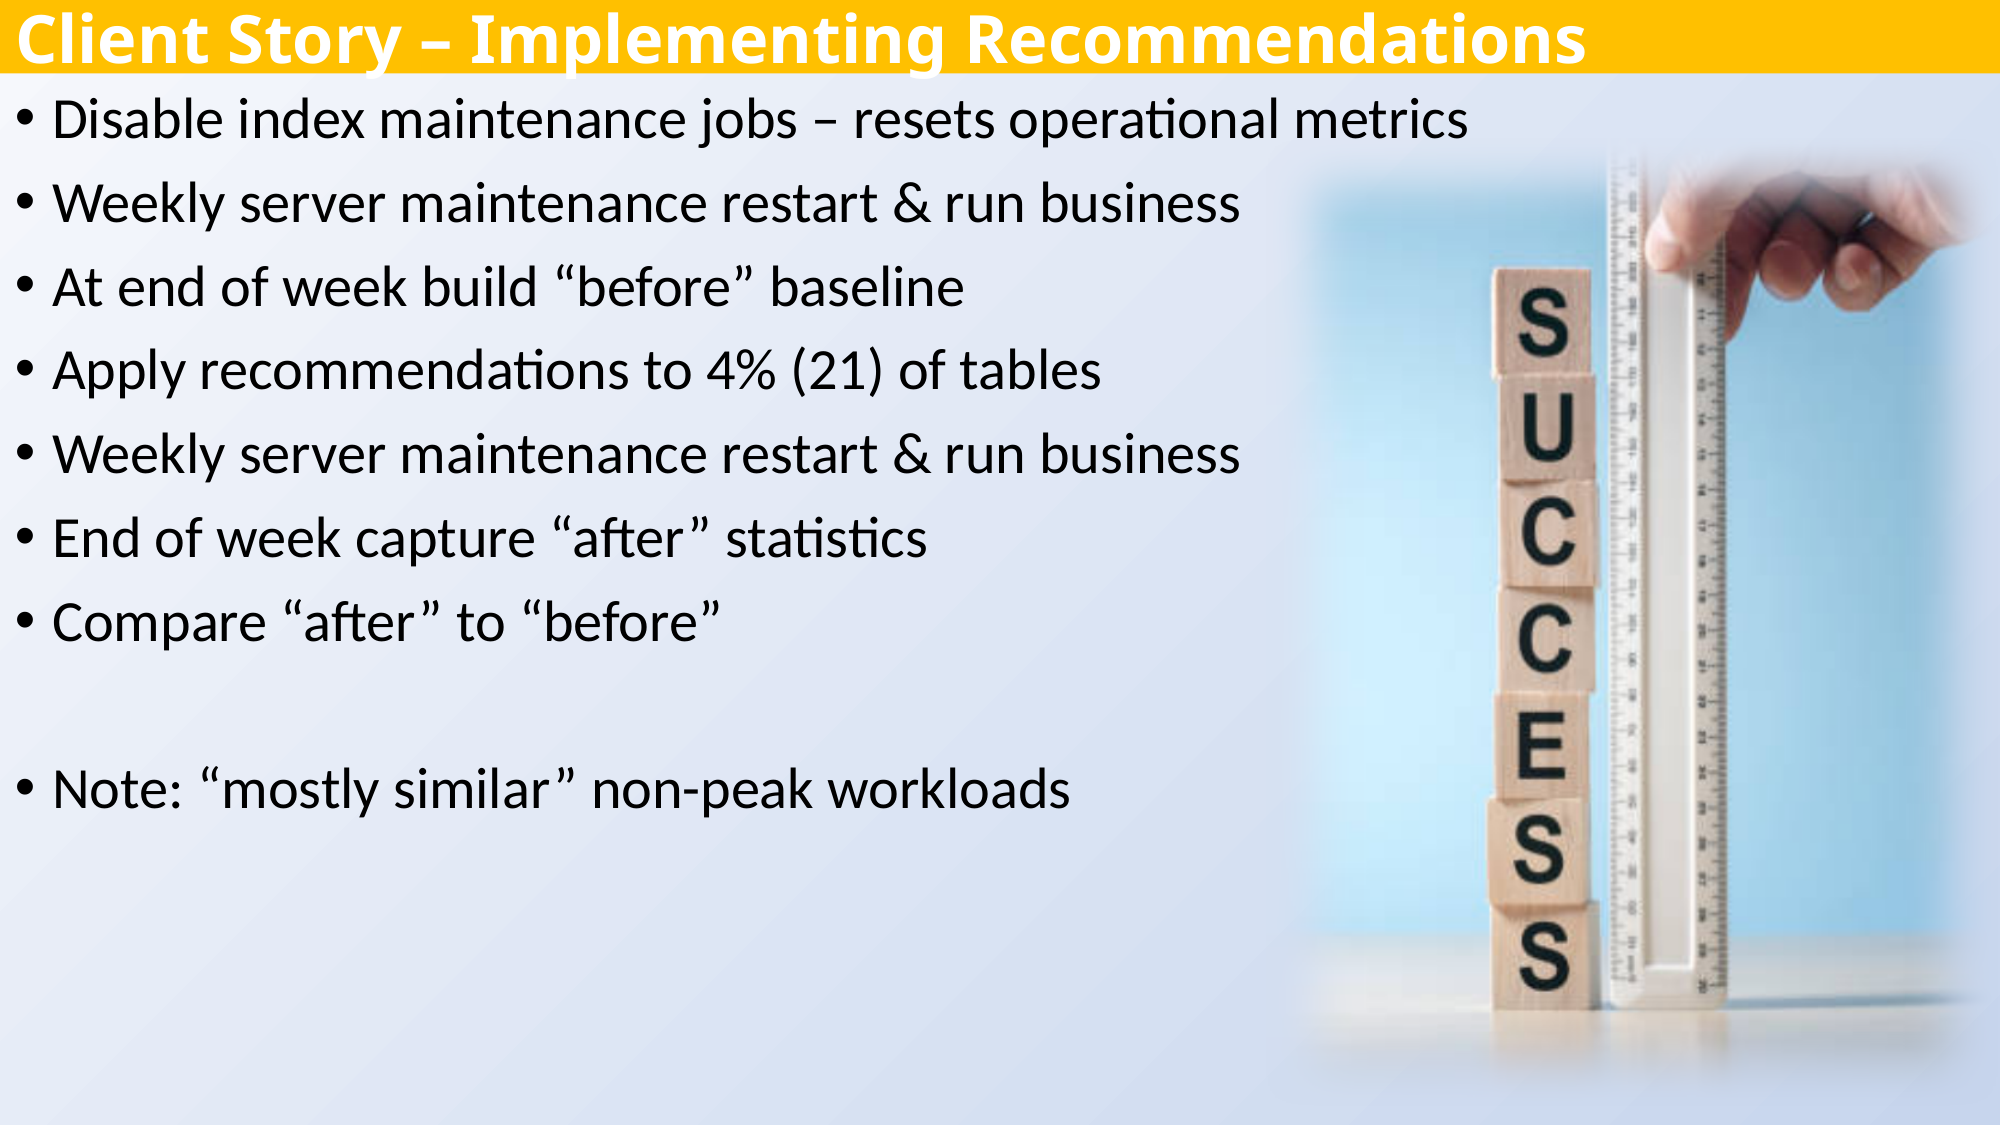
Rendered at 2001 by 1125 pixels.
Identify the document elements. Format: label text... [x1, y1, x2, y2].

picture [1263, 136, 2000, 1108]
list Disable index maintenance jobs – resets operational metrics Weekly server maintenance restart & run business At end of week build “before” baseline Apply recommendations to 4% (21) of tables Weekly server maintenance restart & run business End of week capture “after” statistics Compare “after” to “before” Note: “mostly similar” non-peak workloads [0, 74, 2000, 1125]
title Client Story – Implementing Recommendations [0, 0, 2000, 74]
